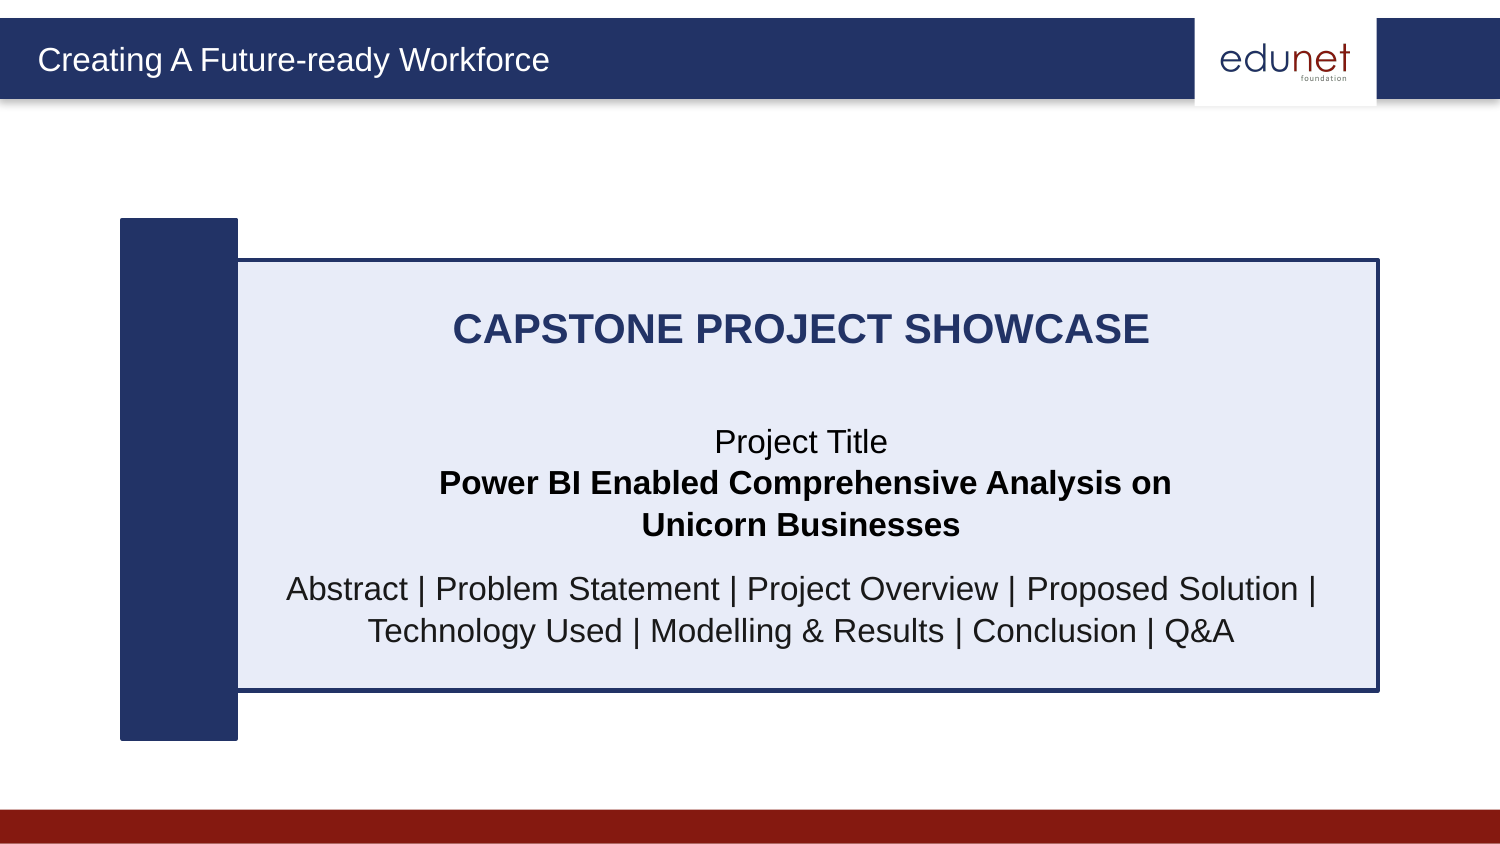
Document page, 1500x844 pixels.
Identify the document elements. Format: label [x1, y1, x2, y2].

text_box [121, 219, 1379, 739]
picture [1215, 38, 1356, 86]
